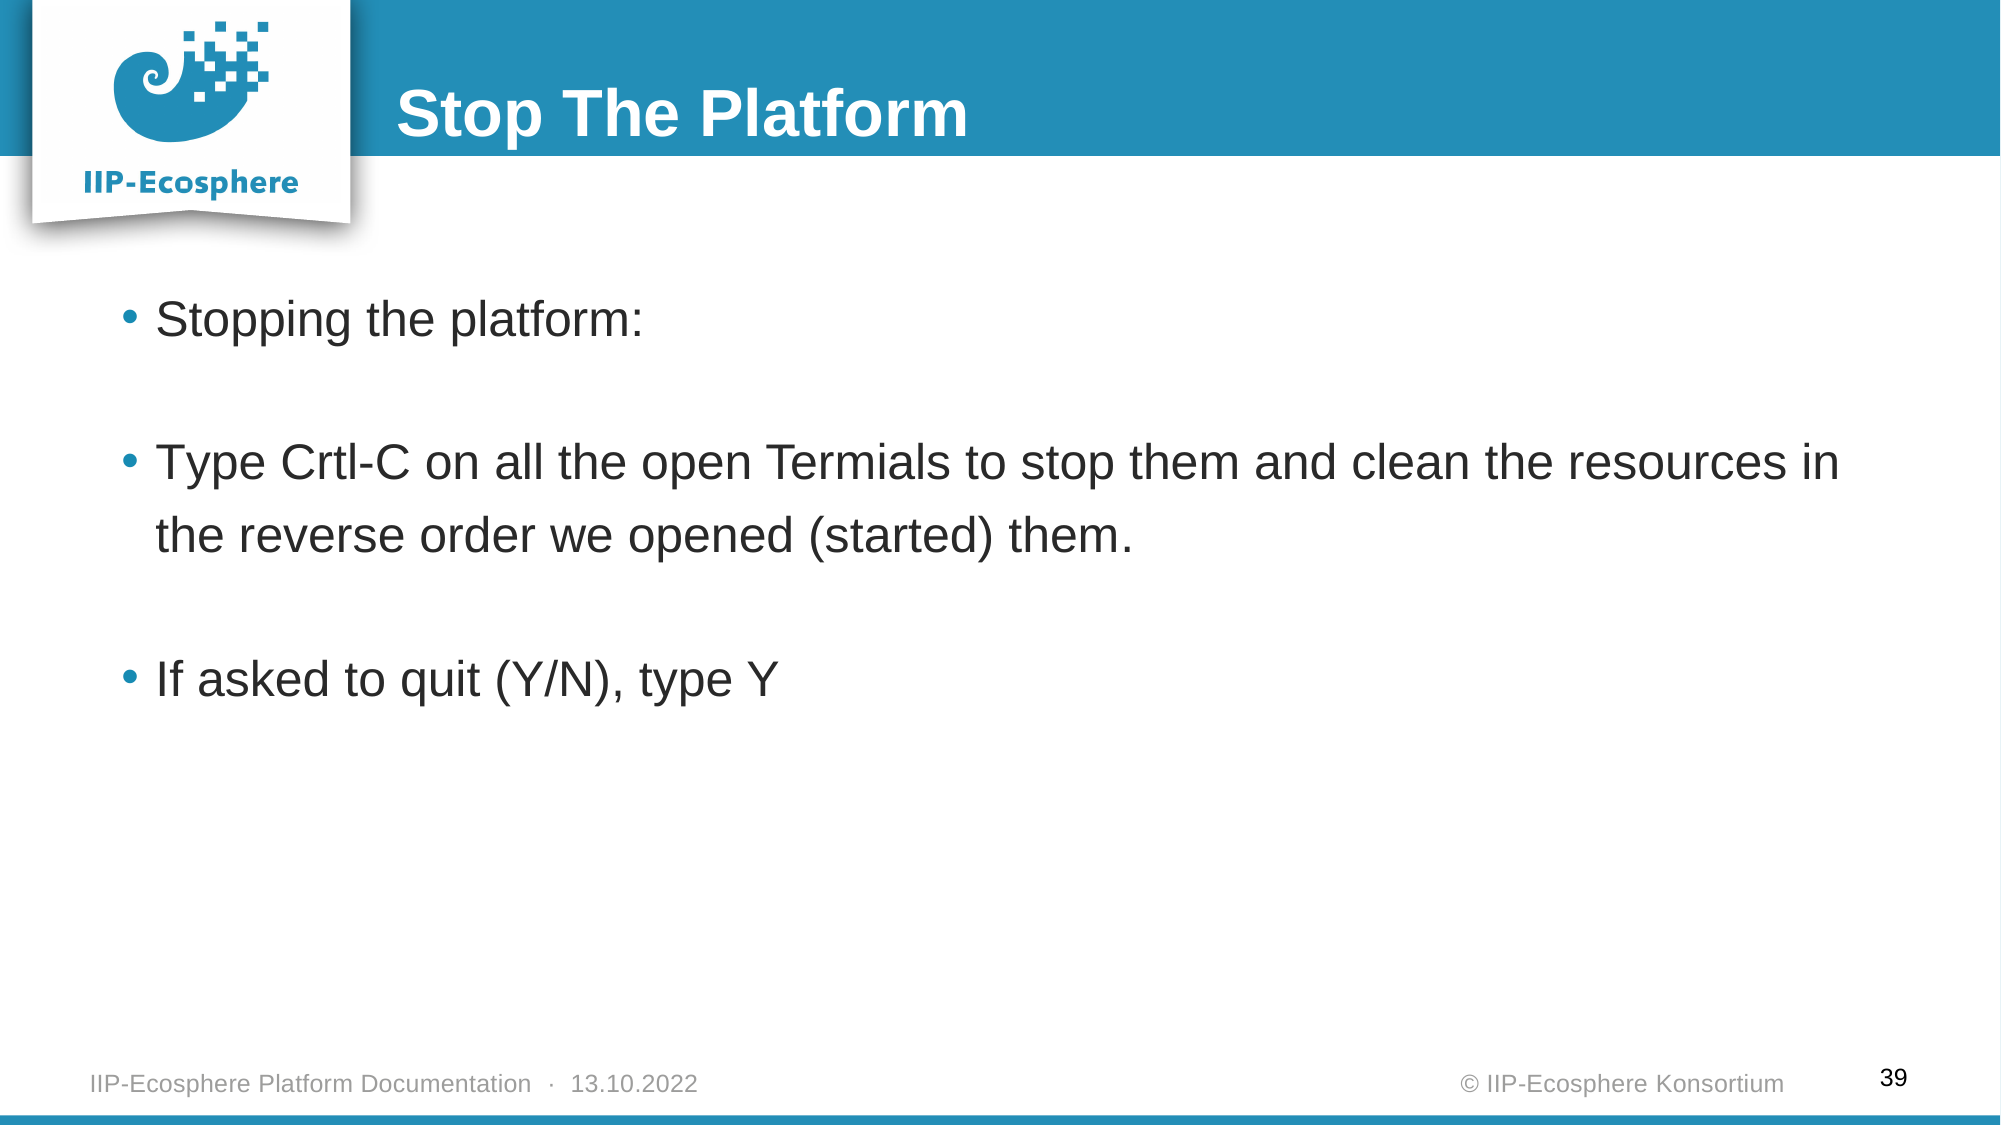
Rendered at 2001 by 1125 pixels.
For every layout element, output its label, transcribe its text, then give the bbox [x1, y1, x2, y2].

list Stop The Platform [388, 54, 1964, 158]
list Stopping the platform: Type Crtl-C on all the open Termials to stop them and clean the resources in the reverse order we opened (started) them. If asked to quit (Y/N), type Y [106, 266, 1902, 1017]
picture [41, 6, 341, 203]
